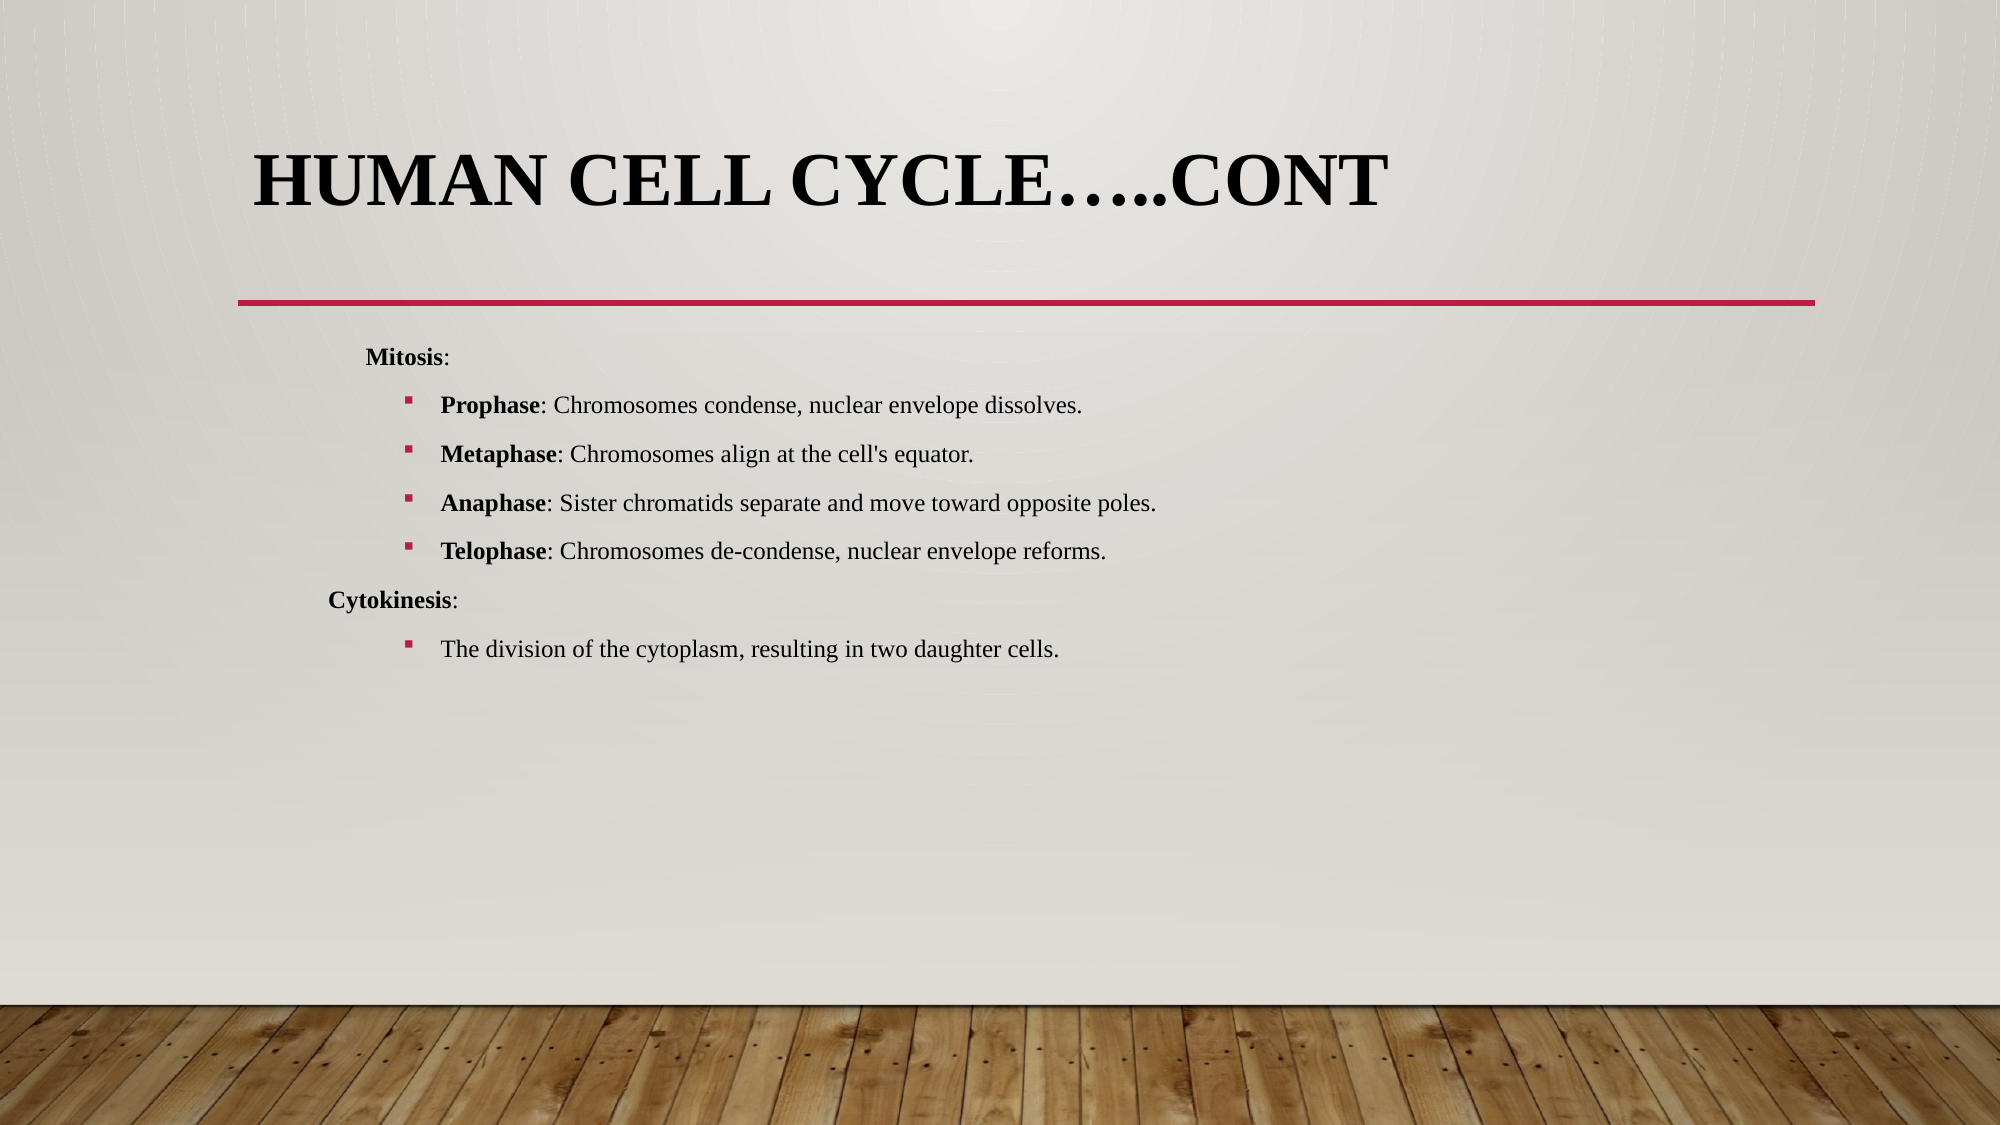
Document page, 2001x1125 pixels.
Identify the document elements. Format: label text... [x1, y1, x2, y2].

list Mitosis: Prophase: Chromosomes condense, nuclear envelope dissolves. Metaphase: Chromosomes align at the cell's equator. Anaphase: Sister chromatids separate and move toward opposite poles. Telophase: Chromosomes de-condense, nuclear envelope reforms. Cytokinesis: The division of the cytoplasm, resulting in two daughter cells. [238, 330, 1814, 897]
picture [0, 1005, 2000, 1125]
title Human Cell Cycle…..cont [238, 131, 1814, 305]
